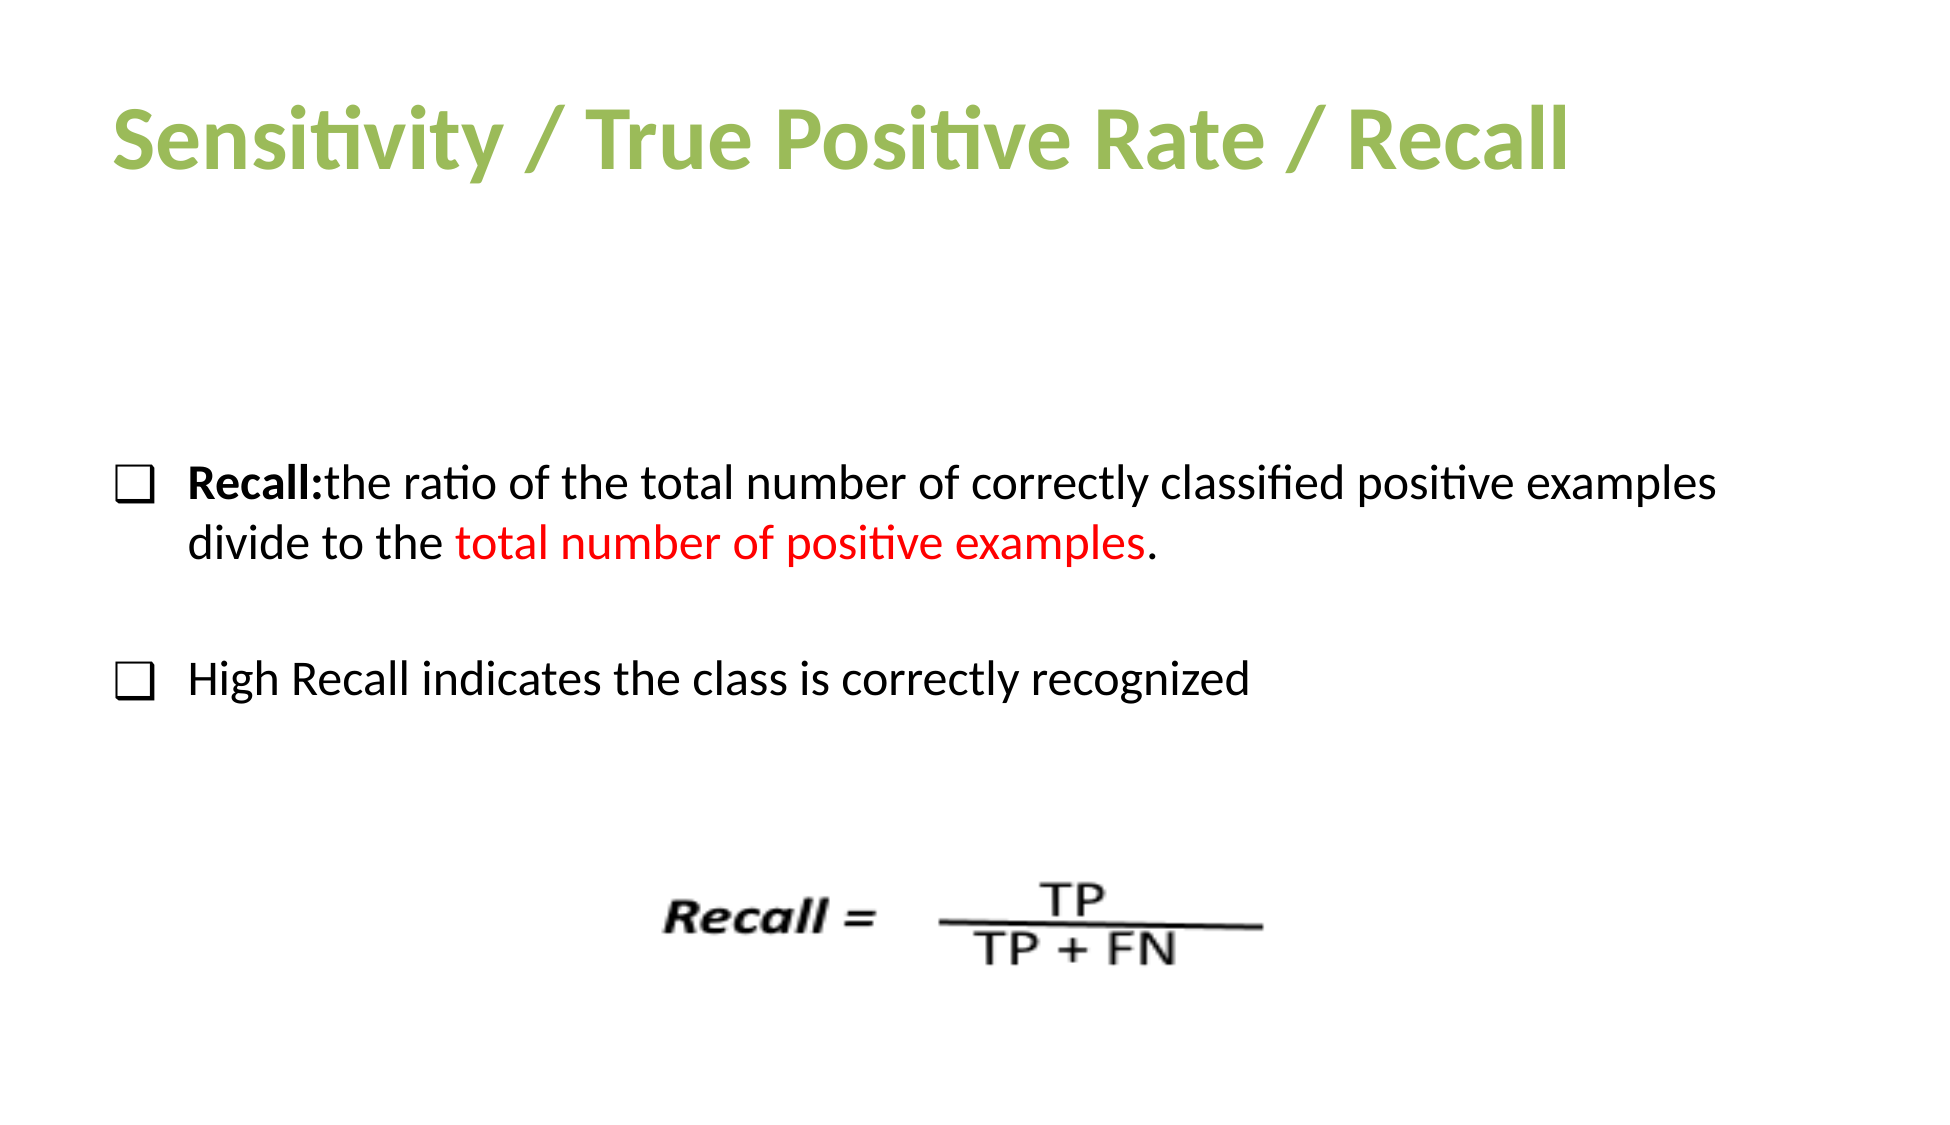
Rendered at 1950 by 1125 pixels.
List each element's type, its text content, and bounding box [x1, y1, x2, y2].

list Recall:the ratio of the total number of correctly classified positive examples divide to the total number of positive examples. High Recall indicates the class is correctly recognized [97, 324, 1853, 1047]
title Sensitivity / True Positive Rate / Recall [97, 75, 1636, 300]
picture [616, 822, 1390, 1014]
